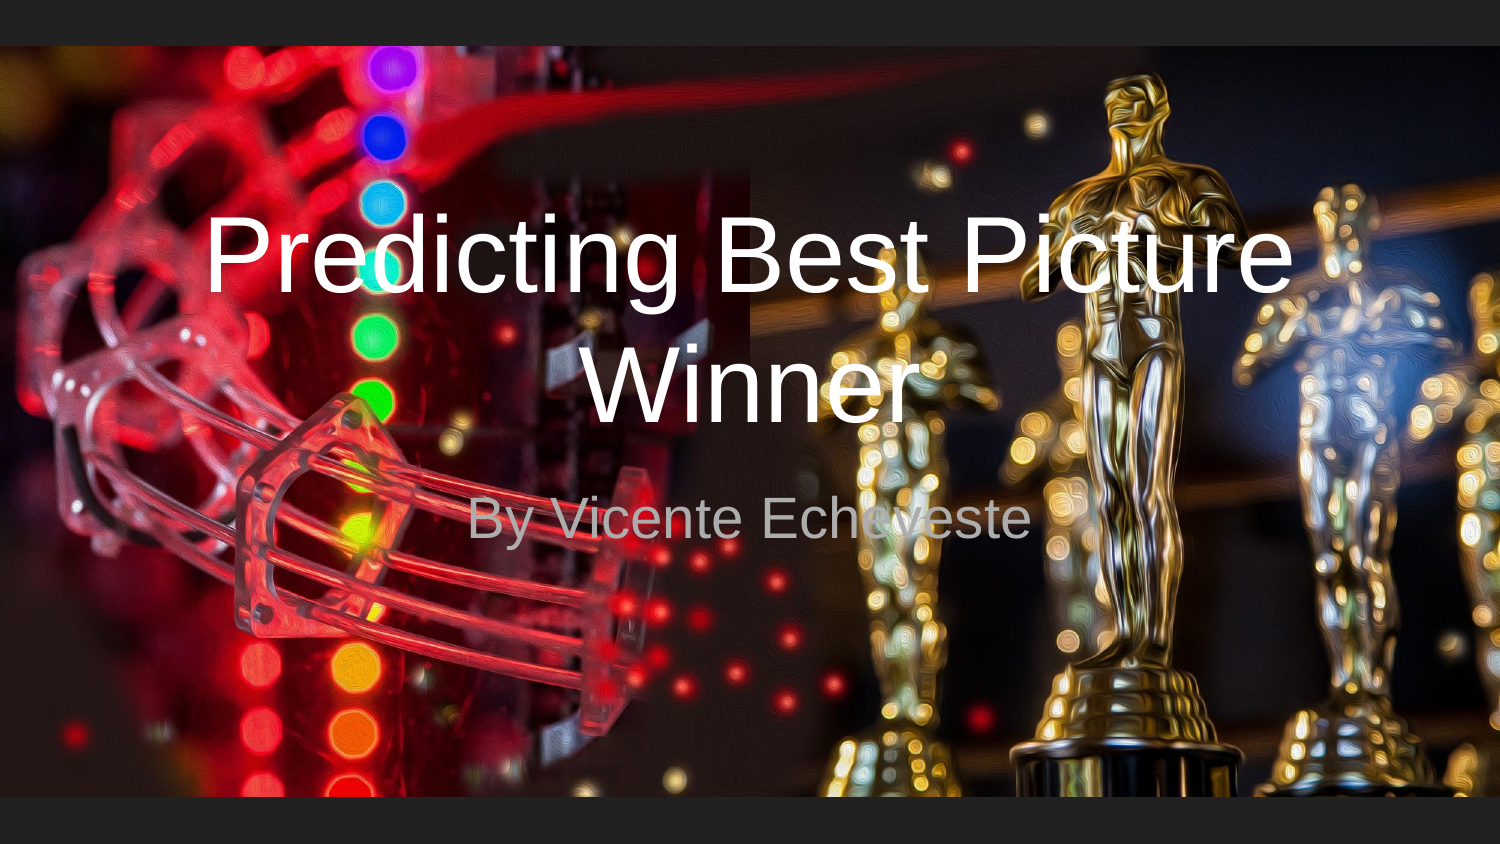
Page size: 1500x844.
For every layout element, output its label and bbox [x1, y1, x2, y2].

picture [0, 46, 1500, 798]
